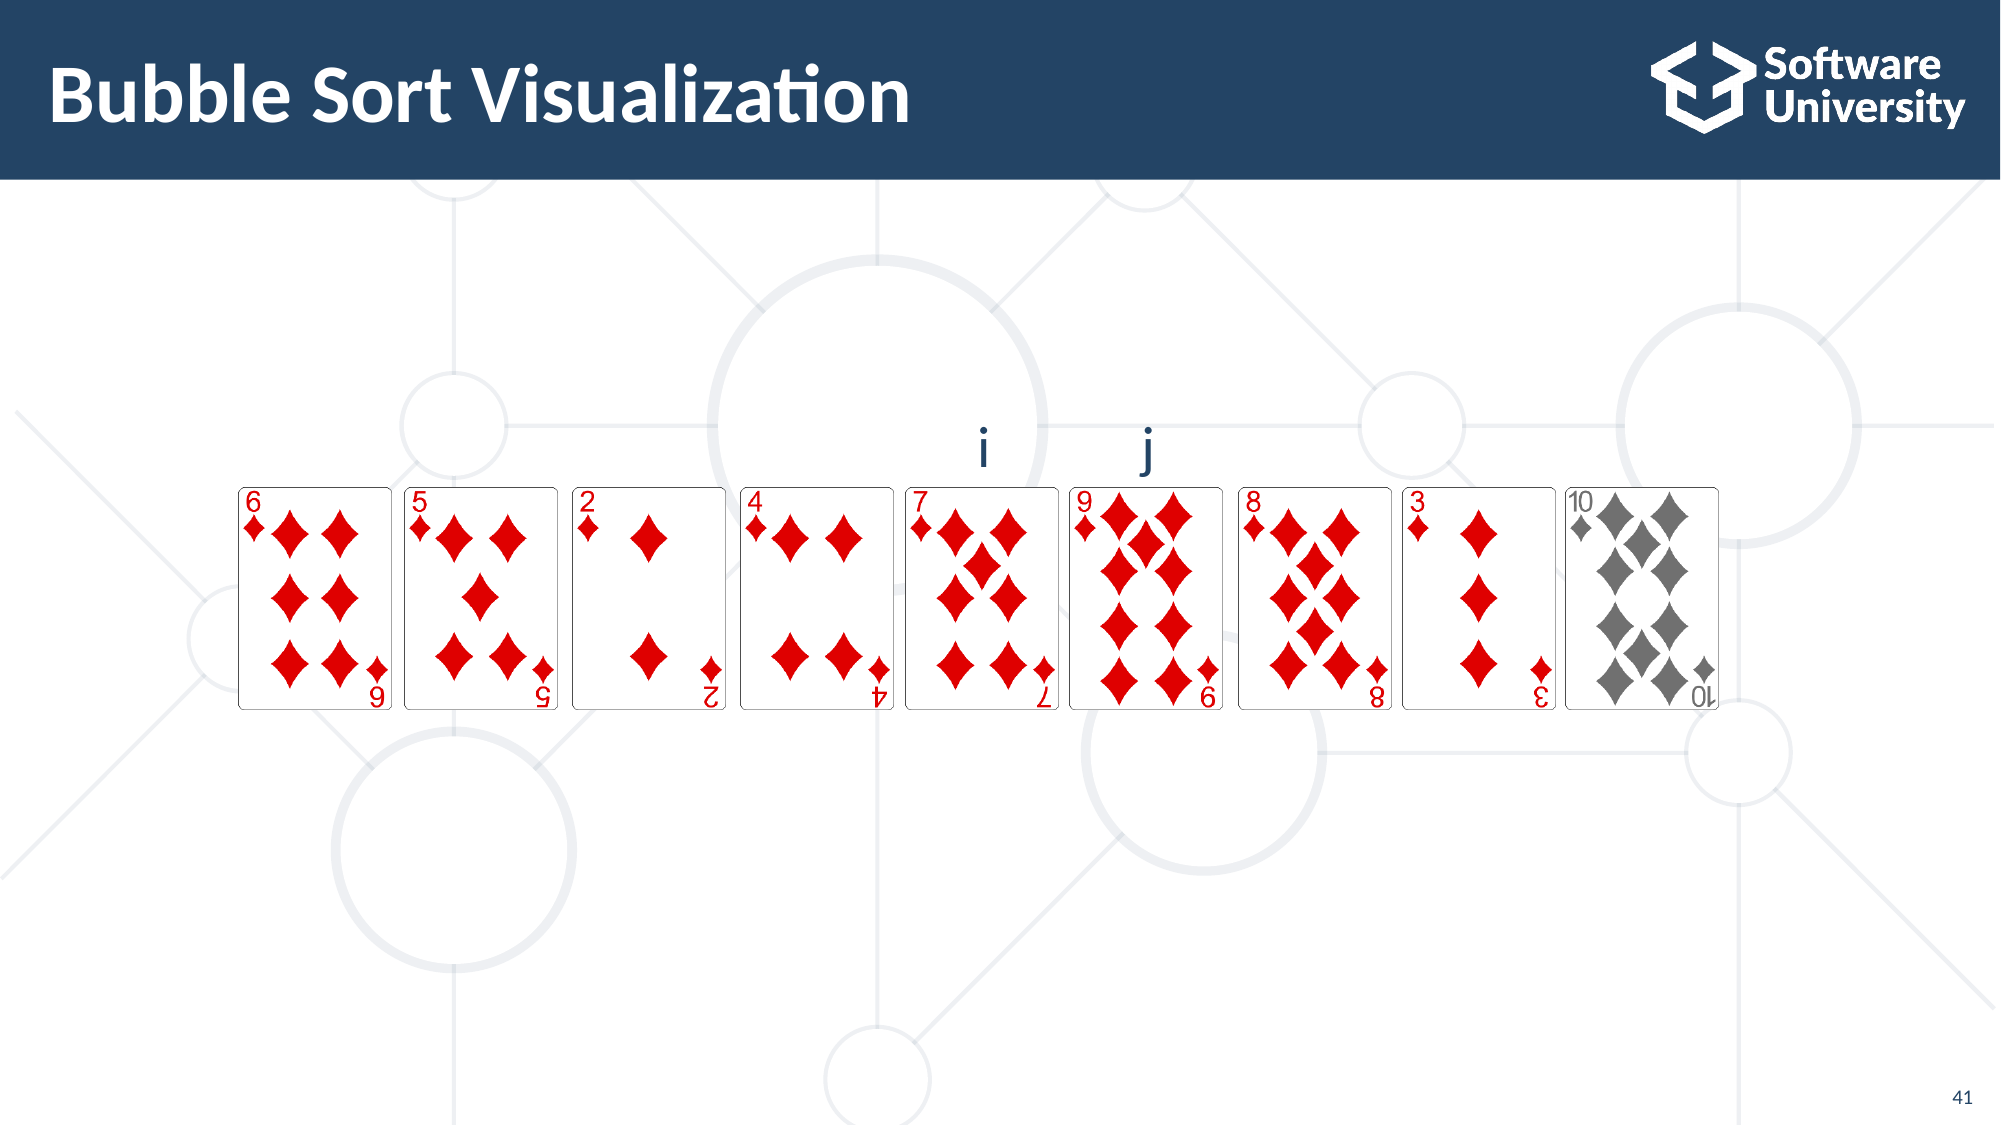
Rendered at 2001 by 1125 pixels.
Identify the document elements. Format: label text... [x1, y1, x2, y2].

picture [1238, 487, 1392, 710]
picture [1069, 487, 1223, 710]
slide_number 41 [1927, 1067, 1989, 1117]
picture [1651, 41, 1966, 134]
picture [1565, 487, 1720, 710]
text_box i [962, 401, 1006, 485]
picture [1401, 487, 1556, 710]
picture [404, 487, 558, 710]
picture [237, 487, 392, 710]
picture [739, 487, 894, 710]
picture [572, 487, 726, 710]
title Bubble Sort Visualization [31, 16, 1625, 162]
text_box j [1126, 401, 1170, 485]
picture [905, 487, 1059, 710]
